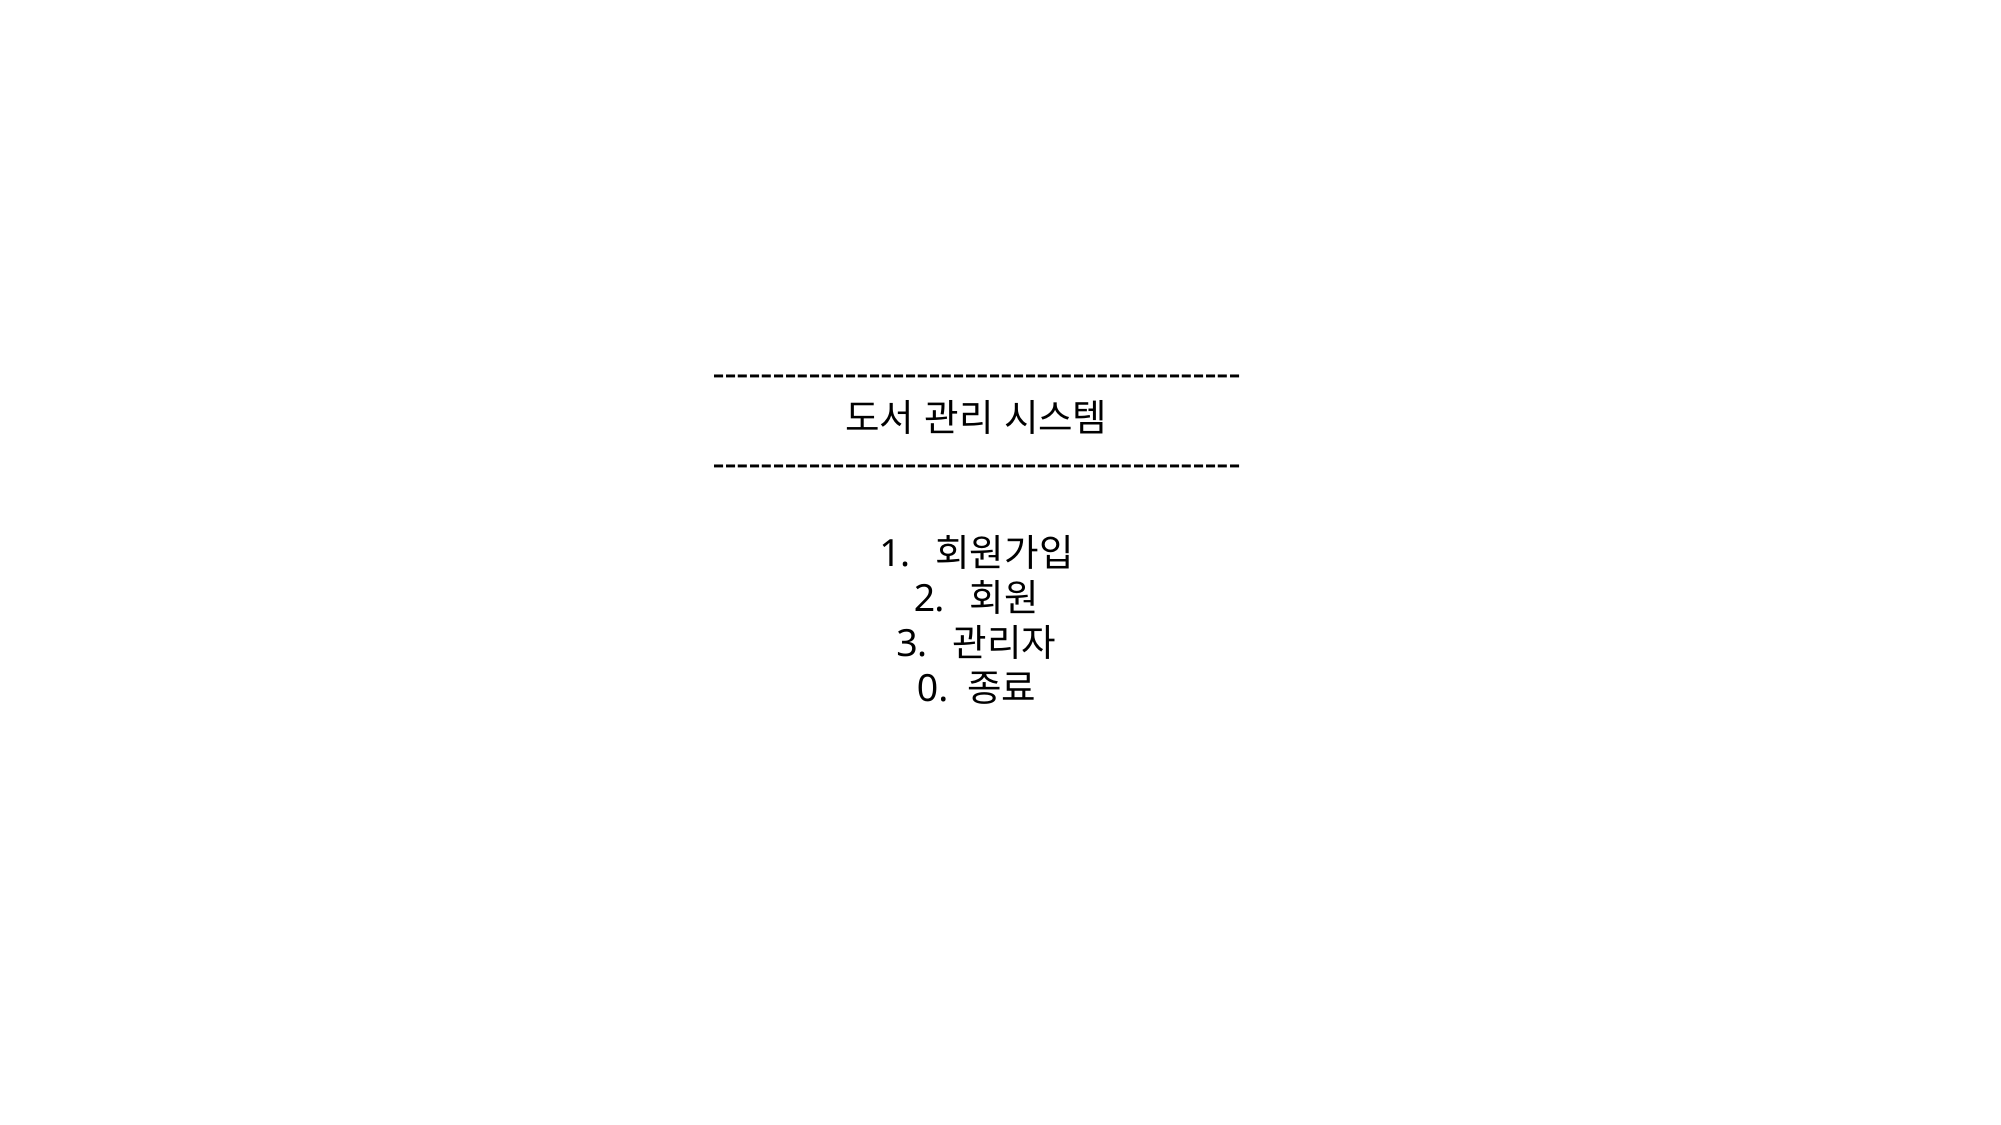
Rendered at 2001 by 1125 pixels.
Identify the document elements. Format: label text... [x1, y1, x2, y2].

text_box -------------------------------------------- 도서 관리 시스템 -------------------------------------------- 회원가입 회원 관리자 0. 종료 [613, 341, 1340, 717]
